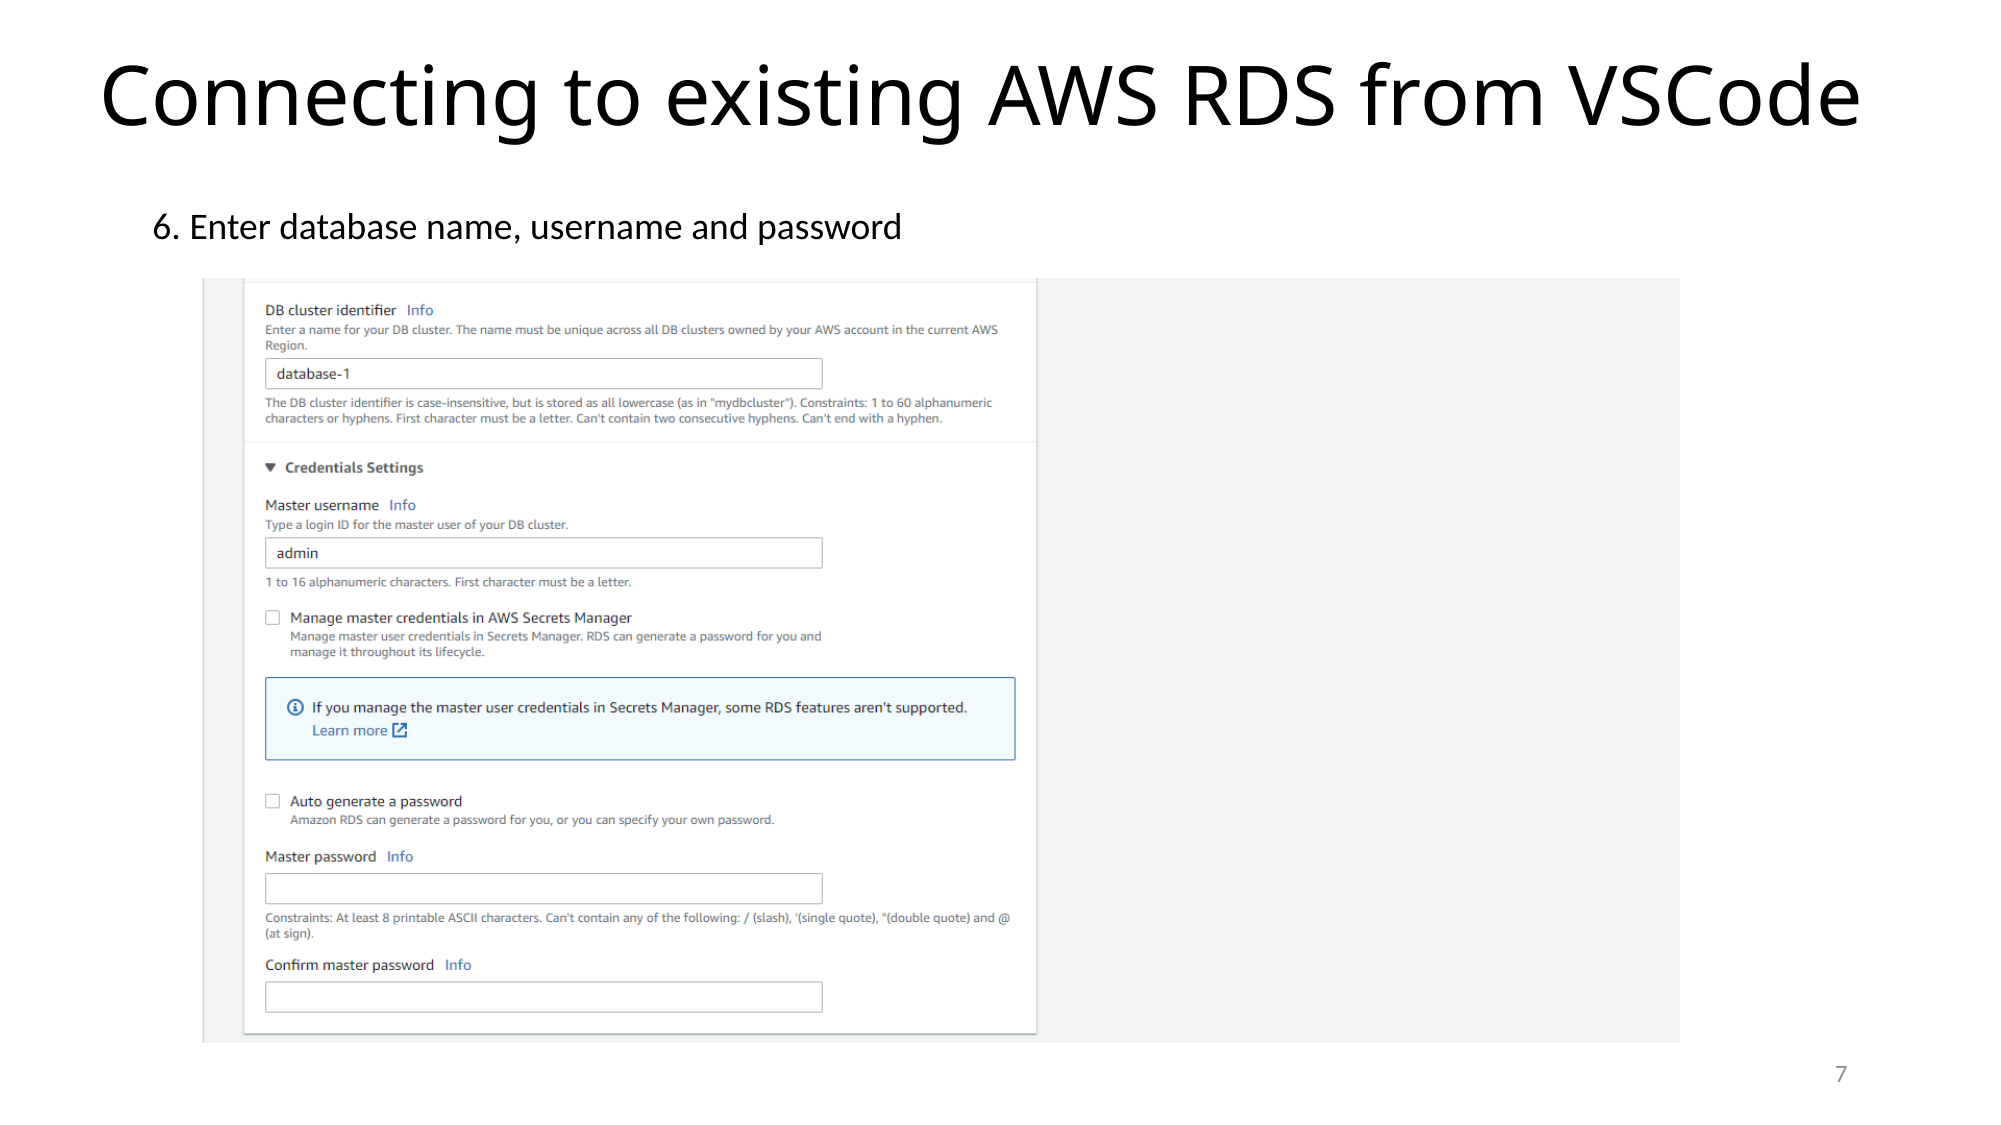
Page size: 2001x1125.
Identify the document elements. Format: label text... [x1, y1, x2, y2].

picture [161, 278, 1680, 1043]
text_box 6. Enter database name, username and password [137, 200, 1519, 264]
slide_number 7 [1412, 1042, 1863, 1103]
text_box Connecting to existing AWS RDS from VSCode [84, 35, 1899, 161]
